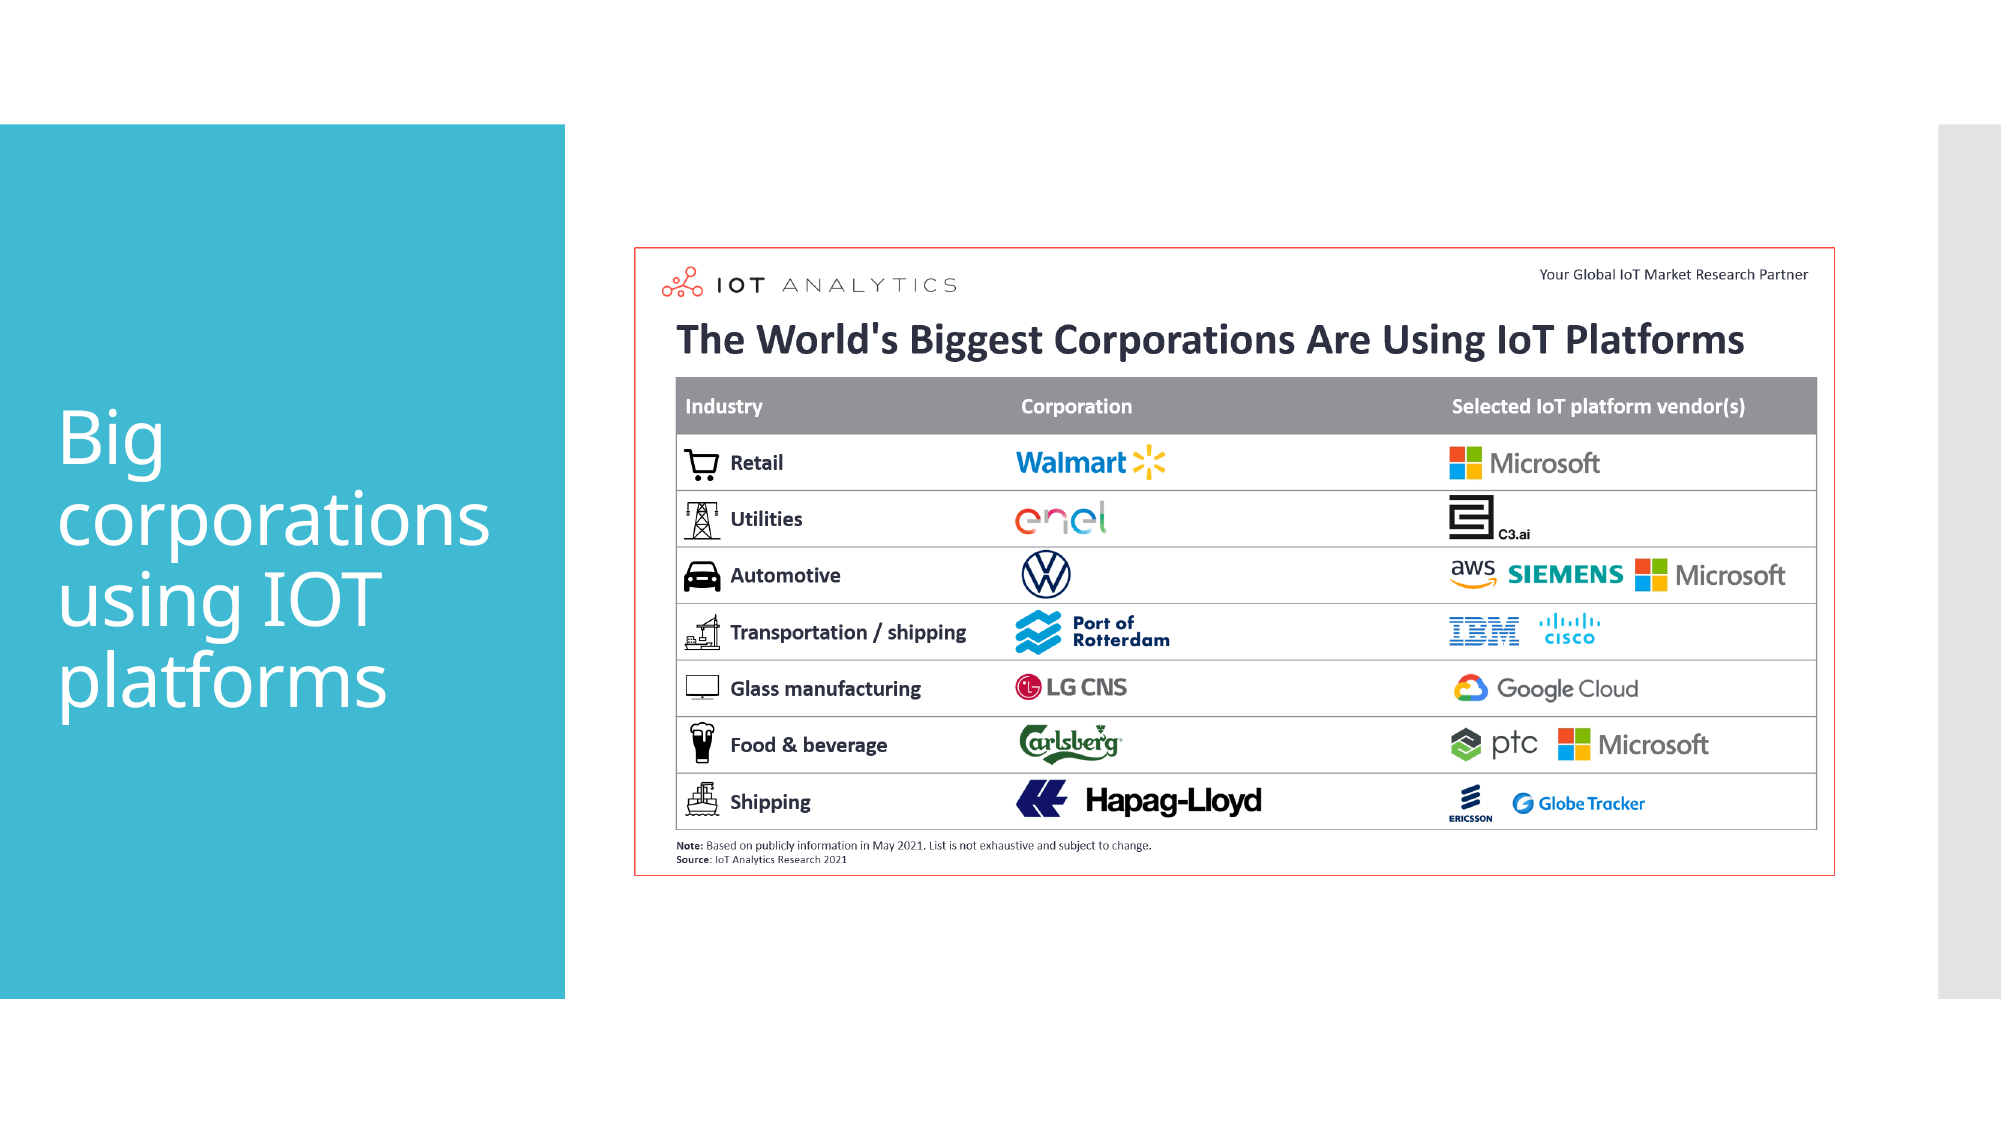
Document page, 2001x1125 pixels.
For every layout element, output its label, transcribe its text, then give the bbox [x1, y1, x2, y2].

title Big corporations using IOT platforms [41, 184, 525, 940]
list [634, 247, 1835, 877]
